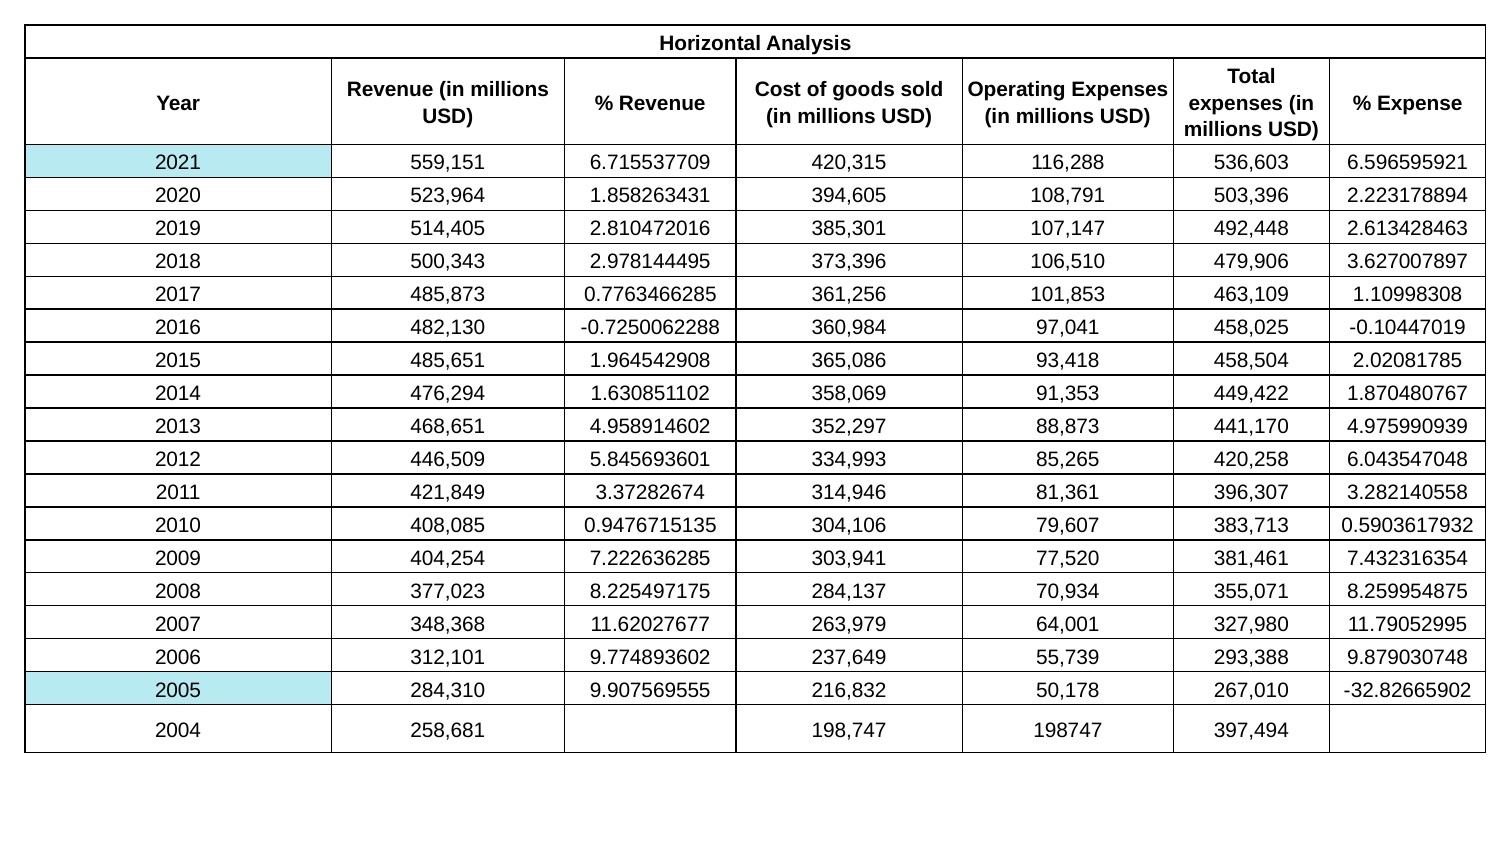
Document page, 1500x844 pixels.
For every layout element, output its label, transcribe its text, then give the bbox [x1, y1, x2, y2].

table_cell 2.613428463 [1330, 211, 1485, 243]
table_cell 7.432316354 [1330, 541, 1485, 572]
table_cell 2018 [26, 244, 331, 276]
table_cell 258,681 [332, 705, 564, 752]
table_cell 198747 [963, 705, 1173, 752]
table_cell 6.715537709 [565, 145, 735, 177]
table_cell 3.282140558 [1330, 475, 1485, 506]
table_cell 107,147 [963, 211, 1173, 243]
table_cell 373,396 [737, 244, 962, 276]
table_cell 4.958914602 [565, 409, 735, 440]
table_cell 312,101 [332, 639, 564, 671]
table_cell 85,265 [963, 442, 1173, 473]
table_cell 361,256 [737, 277, 962, 308]
table_header Horizontal Analysis [26, 26, 1485, 57]
table_cell 514,405 [332, 211, 564, 243]
table_cell 377,023 [332, 573, 564, 605]
table_cell 79,607 [963, 508, 1173, 539]
table_cell 2007 [26, 606, 331, 638]
table_cell 2013 [26, 409, 331, 440]
table_cell 0.5903617932 [1330, 508, 1485, 539]
table_cell 381,461 [1174, 541, 1329, 572]
table_cell 108,791 [963, 178, 1173, 210]
table_cell 327,980 [1174, 606, 1329, 638]
table_cell 503,396 [1174, 178, 1329, 210]
table_cell 441,170 [1174, 409, 1329, 440]
table_cell 2.02081785 [1330, 343, 1485, 374]
table_cell 64,001 [963, 606, 1173, 638]
table_cell 420,315 [737, 145, 962, 177]
table_cell 88,873 [963, 409, 1173, 440]
table_cell 2011 [26, 475, 331, 506]
table_cell 314,946 [737, 475, 962, 506]
table_cell 397,494 [1174, 705, 1329, 752]
table_cell 523,964 [332, 178, 564, 210]
table_cell 101,853 [963, 277, 1173, 308]
table_cell 2010 [26, 508, 331, 539]
table_cell 237,649 [737, 639, 962, 671]
table_cell 2.978144495 [565, 244, 735, 276]
table_cell 446,509 [332, 442, 564, 473]
table_cell 348,368 [332, 606, 564, 638]
table_cell 559,151 [332, 145, 564, 177]
table_cell 293,388 [1174, 639, 1329, 671]
table_cell 1.870480767 [1330, 376, 1485, 407]
table_cell 394,605 [737, 178, 962, 210]
table_cell 216,832 [737, 672, 962, 704]
table_cell 458,504 [1174, 343, 1329, 374]
table_cell 304,106 [737, 508, 962, 539]
table_cell 2005 [26, 672, 331, 704]
table_cell 2015 [26, 343, 331, 374]
table_cell 385,301 [737, 211, 962, 243]
table_cell 500,343 [332, 244, 564, 276]
table_cell 358,069 [737, 376, 962, 407]
table_cell 81,361 [963, 475, 1173, 506]
table_cell 2.810472016 [565, 211, 735, 243]
table_cell 2019 [26, 211, 331, 243]
table_cell 334,993 [737, 442, 962, 473]
table_cell 11.79052995 [1330, 606, 1485, 638]
table_cell 3.37282674 [565, 475, 735, 506]
table_cell 70,934 [963, 573, 1173, 605]
table_cell 106,510 [963, 244, 1173, 276]
table_cell Total expenses (in millions USD) [1174, 59, 1329, 144]
table_cell -0.7250062288 [565, 310, 735, 341]
table_cell 7.222636285 [565, 541, 735, 572]
table_cell 8.225497175 [565, 573, 735, 605]
table_cell 396,307 [1174, 475, 1329, 506]
table_cell 485,651 [332, 343, 564, 374]
table_cell 5.845693601 [565, 442, 735, 473]
table_cell 404,254 [332, 541, 564, 572]
table_cell 284,137 [737, 573, 962, 605]
table_cell 284,310 [332, 672, 564, 704]
table_cell 9.907569555 [565, 672, 735, 704]
table_cell 50,178 [963, 672, 1173, 704]
table_cell 91,353 [963, 376, 1173, 407]
table_cell 0.9476715135 [565, 508, 735, 539]
table_cell 303,941 [737, 541, 962, 572]
table_cell 6.043547048 [1330, 442, 1485, 473]
table_cell 11.62027677 [565, 606, 735, 638]
table_cell 420,258 [1174, 442, 1329, 473]
table_cell 2006 [26, 639, 331, 671]
table_cell 2020 [26, 178, 331, 210]
table_cell 479,906 [1174, 244, 1329, 276]
table_cell 2014 [26, 376, 331, 407]
table_cell 352,297 [737, 409, 962, 440]
table_cell 77,520 [963, 541, 1173, 572]
table_cell 463,109 [1174, 277, 1329, 308]
table_cell 263,979 [737, 606, 962, 638]
table_cell 1.10998308 [1330, 277, 1485, 308]
table_cell % Expense [1330, 59, 1485, 144]
table_cell 97,041 [963, 310, 1173, 341]
table_cell Year [26, 59, 331, 144]
table_cell 55,739 [963, 639, 1173, 671]
table_cell 360,984 [737, 310, 962, 341]
table_cell Revenue (in millions USD) [332, 59, 564, 144]
table_cell 2016 [26, 310, 331, 341]
table_cell 383,713 [1174, 508, 1329, 539]
table_cell 198,747 [737, 705, 962, 752]
table_cell 2.223178894 [1330, 178, 1485, 210]
table_cell 8.259954875 [1330, 573, 1485, 605]
table_cell 9.879030748 [1330, 639, 1485, 671]
table_cell 267,010 [1174, 672, 1329, 704]
table_cell -0.10447019 [1330, 310, 1485, 341]
table_cell 2017 [26, 277, 331, 308]
table_cell [565, 705, 735, 752]
table_cell 468,651 [332, 409, 564, 440]
table_cell 2008 [26, 573, 331, 605]
table_cell -32.82665902 [1330, 672, 1485, 704]
table_cell 421,849 [332, 475, 564, 506]
table_cell Operating Expenses (in millions USD) [963, 59, 1173, 144]
table_cell 9.774893602 [565, 639, 735, 671]
table_cell 4.975990939 [1330, 409, 1485, 440]
table_cell 1.964542908 [565, 343, 735, 374]
table_cell 485,873 [332, 277, 564, 308]
table_cell % Revenue [565, 59, 735, 144]
table_cell Cost of goods sold (in millions USD) [737, 59, 962, 144]
table_cell 2009 [26, 541, 331, 572]
table_cell 365,086 [737, 343, 962, 374]
table_cell 3.627007897 [1330, 244, 1485, 276]
table_cell 1.858263431 [565, 178, 735, 210]
table_cell 482,130 [332, 310, 564, 341]
table_cell 449,422 [1174, 376, 1329, 407]
table_cell 458,025 [1174, 310, 1329, 341]
table_cell 93,418 [963, 343, 1173, 374]
table_cell 2021 [26, 145, 331, 177]
table_cell 116,288 [963, 145, 1173, 177]
table_cell 492,448 [1174, 211, 1329, 243]
table_cell 2012 [26, 442, 331, 473]
table_cell 6.596595921 [1330, 145, 1485, 177]
table_cell 2004 [26, 705, 331, 752]
table_cell [1330, 705, 1485, 752]
table_cell 408,085 [332, 508, 564, 539]
table_cell 476,294 [332, 376, 564, 407]
table_cell 355,071 [1174, 573, 1329, 605]
table_cell 0.7763466285 [565, 277, 735, 308]
table_cell 1.630851102 [565, 376, 735, 407]
table_cell 536,603 [1174, 145, 1329, 177]
